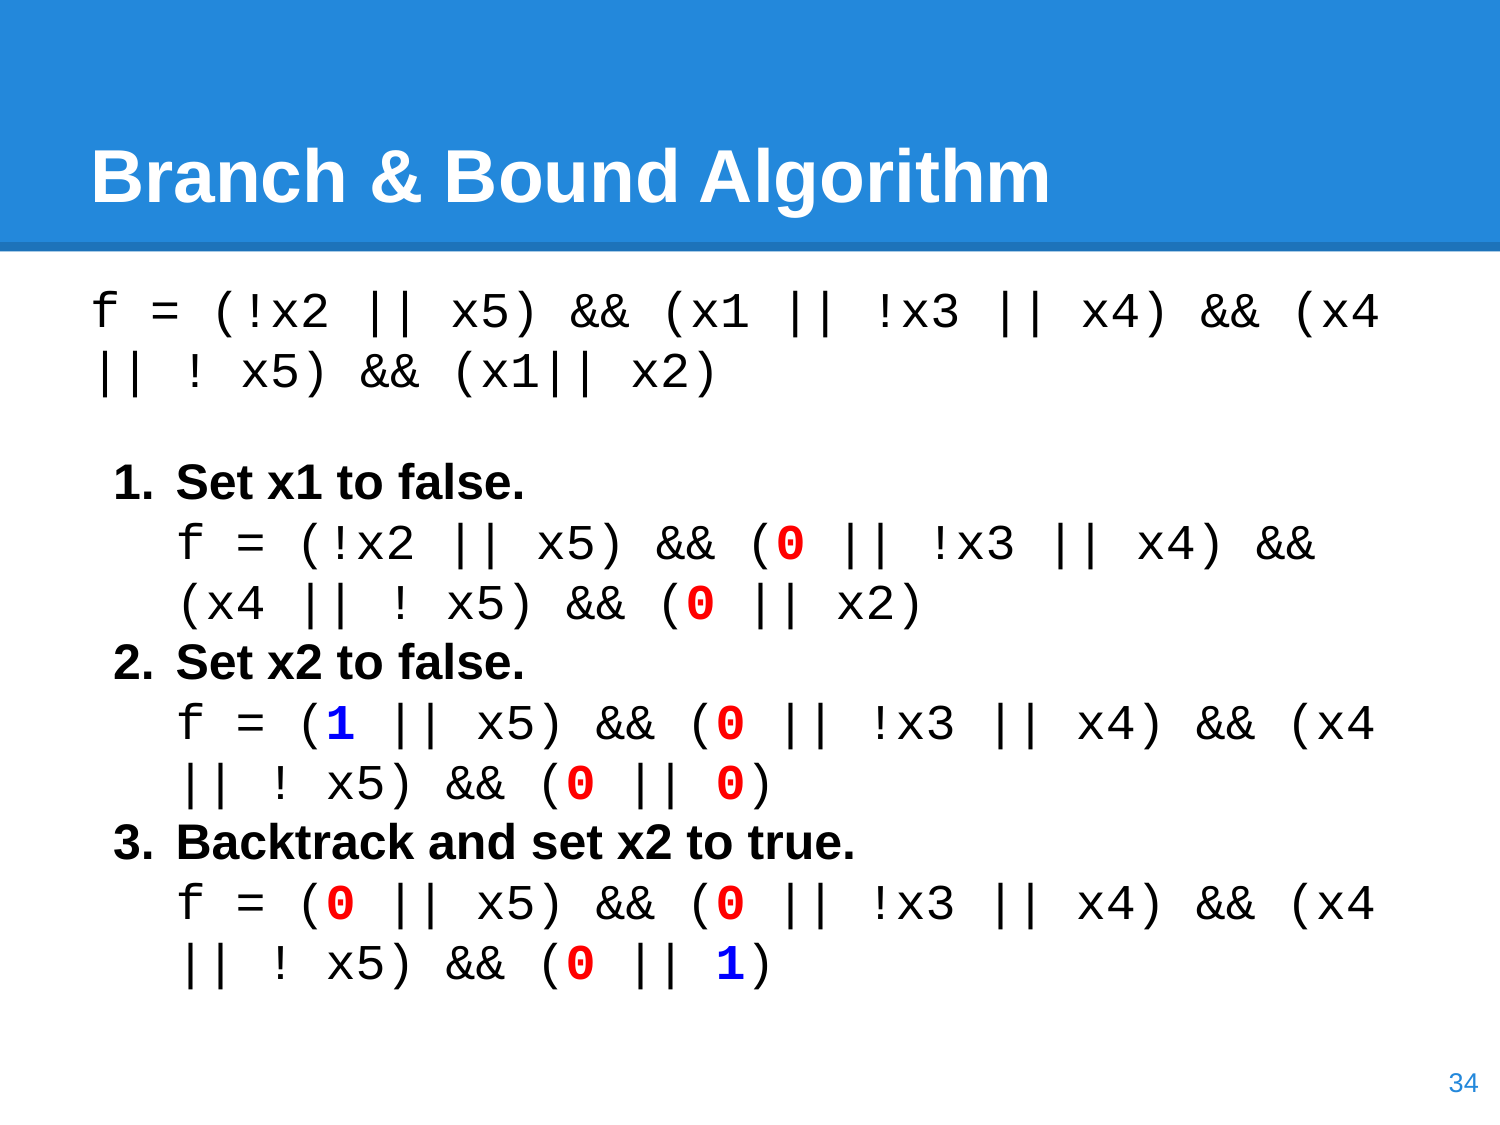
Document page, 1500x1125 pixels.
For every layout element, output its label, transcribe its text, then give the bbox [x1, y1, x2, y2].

title Branch & Bound Algorithm [75, 45, 1425, 233]
slide_number ‹#› [1403, 1038, 1494, 1125]
list f = (!x2 || x5) && (x1 || !x3 || x4) && (x4 || ! x5) && (x1|| x2) [75, 262, 1425, 1078]
text_box Set x1 to false. f = (!x2 || x5) && (0 || !x3 || x4) && (x4 || ! x5) && (0 || x2) Set x2 to false. f = (1 || x5) && (0 || !x3 || x4) && (x4 || ! x5) && (0 || 0) Backtrack and set x2 to true. f = (0 || x5) && (0 || !x3 || x4) && (x4 || ! x5) && (0 || 1) [85, 434, 1415, 1035]
